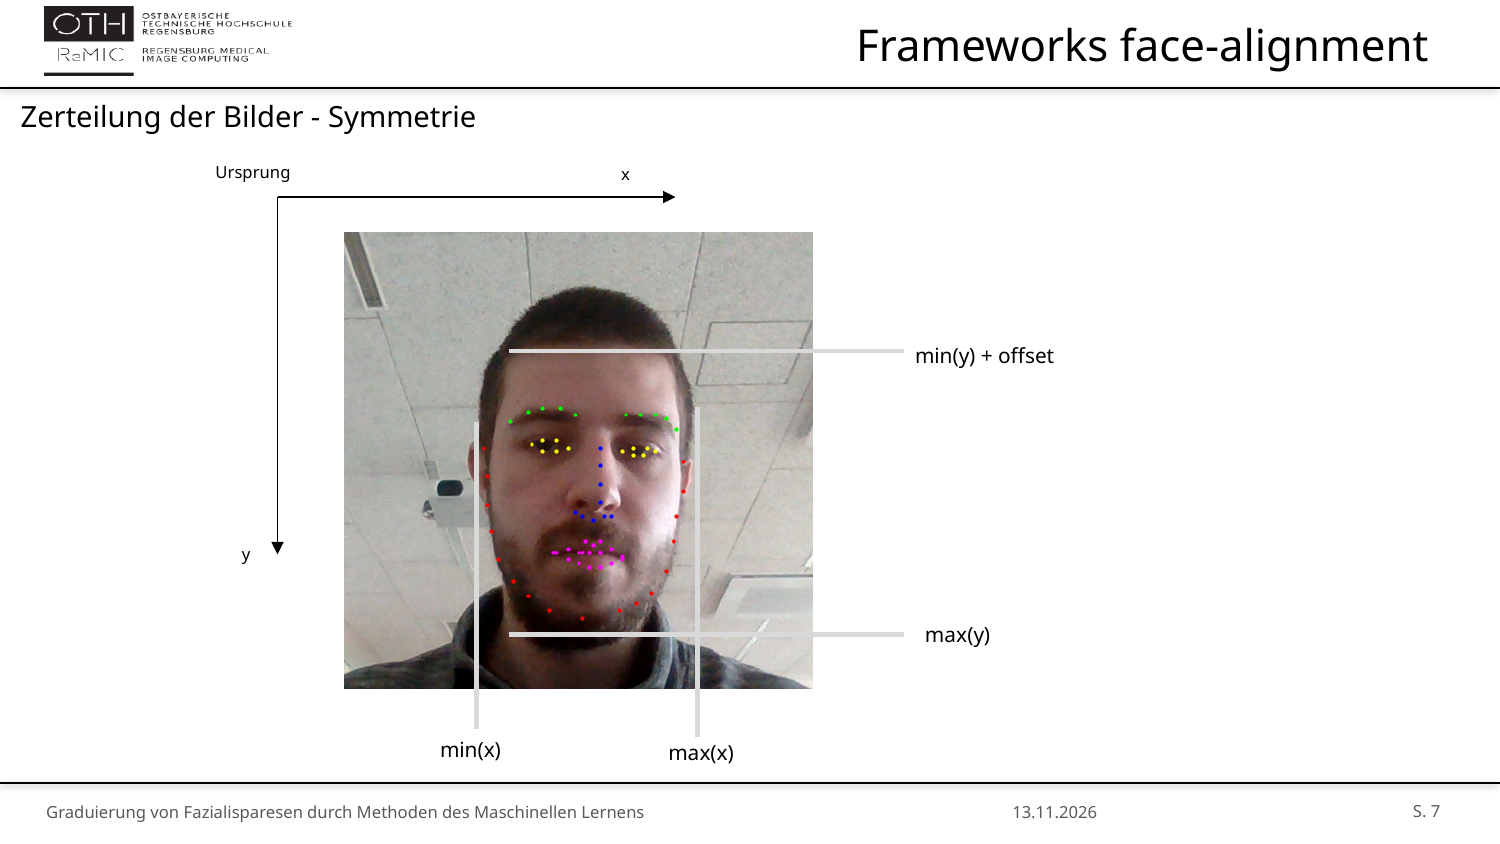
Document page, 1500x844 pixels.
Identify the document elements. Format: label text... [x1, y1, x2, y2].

text_box min(x) [425, 728, 579, 769]
text_box Zerteilung der Bilder - Symmetrie [5, 91, 786, 141]
text_box x [606, 156, 789, 191]
text_box y [227, 536, 339, 572]
picture [44, 6, 414, 77]
picture [344, 232, 814, 689]
text_box min(y) + offset [900, 335, 1128, 376]
title Frameworks face-alignment [442, 17, 1452, 71]
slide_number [784, 782, 1325, 844]
text_box Ursprung [200, 154, 383, 190]
text_box max(x) [653, 732, 808, 773]
text_box max(y) [910, 614, 1064, 654]
footer Graduierung von Fazialisparesen durch Methoden des Maschinellen Lernens [46, 783, 786, 844]
slide_number S. 7 [1321, 782, 1452, 843]
picture [698, 635, 814, 689]
